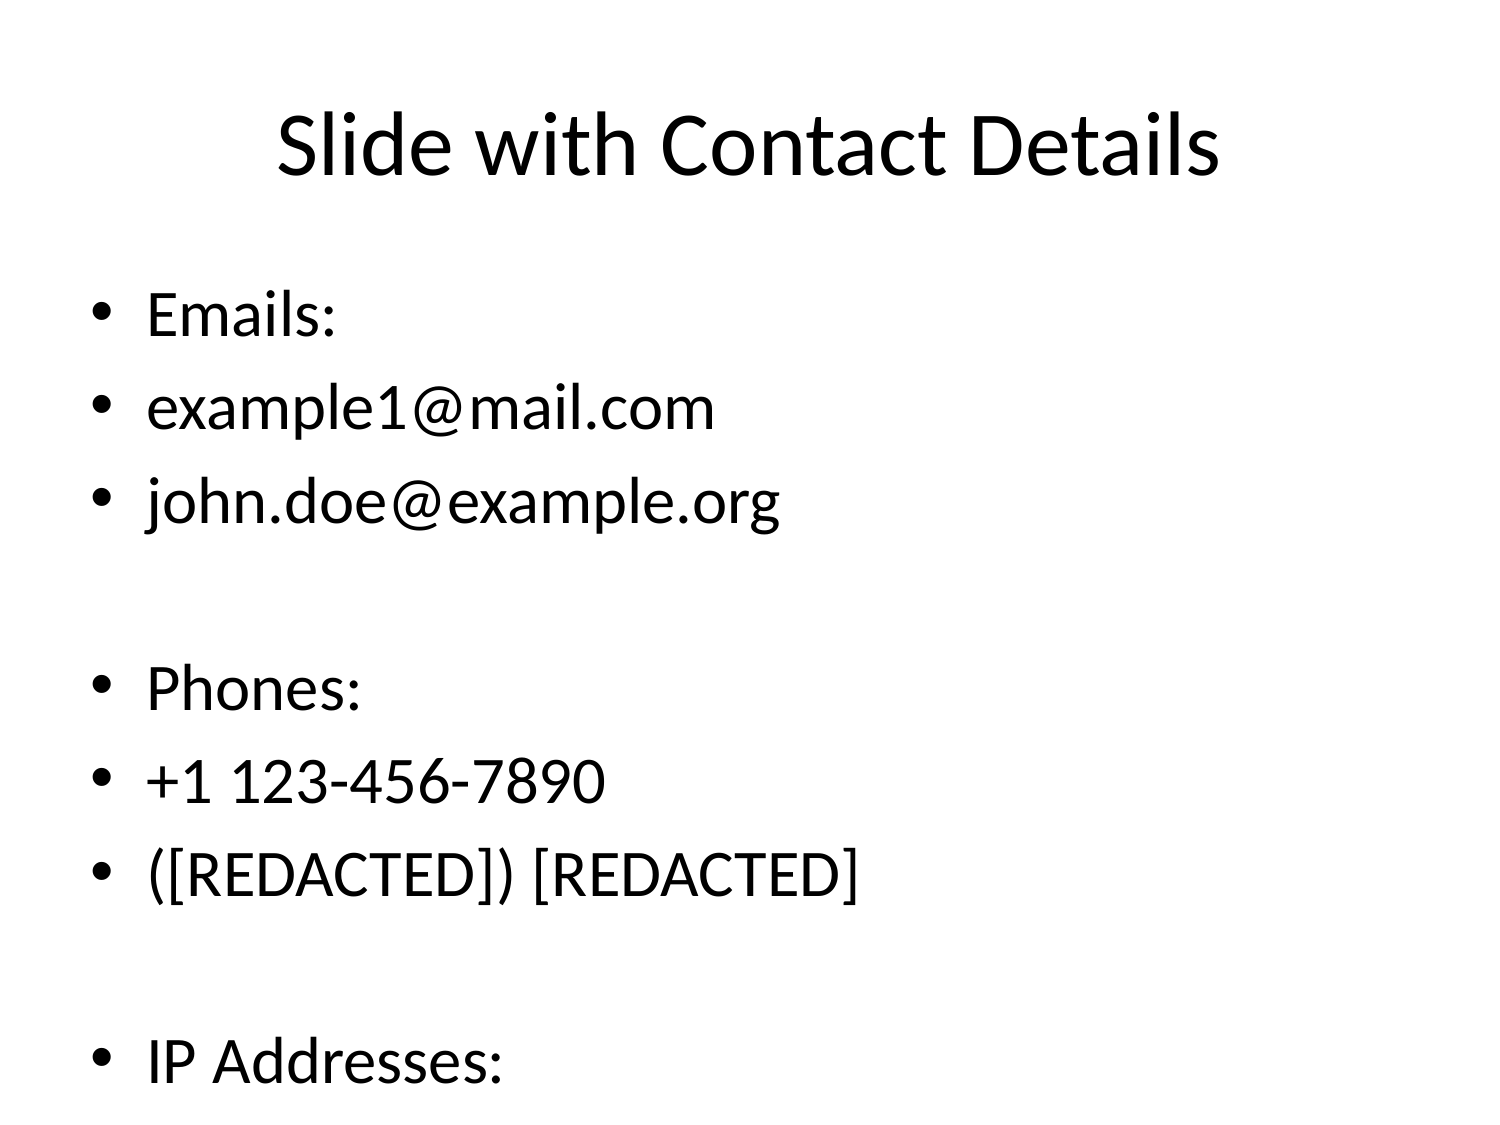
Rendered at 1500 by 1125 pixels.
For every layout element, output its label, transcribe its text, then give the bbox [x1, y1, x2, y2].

list Emails: example1@mail.com john.doe@example.org Phones: +1 123-456-7890 ([REDACTED]) [REDACTED] IP Addresses: IPv4: [REDACTED] IPv6: [REDACTED] [75, 262, 1425, 1005]
title Slide with Contact Details [75, 45, 1425, 233]
